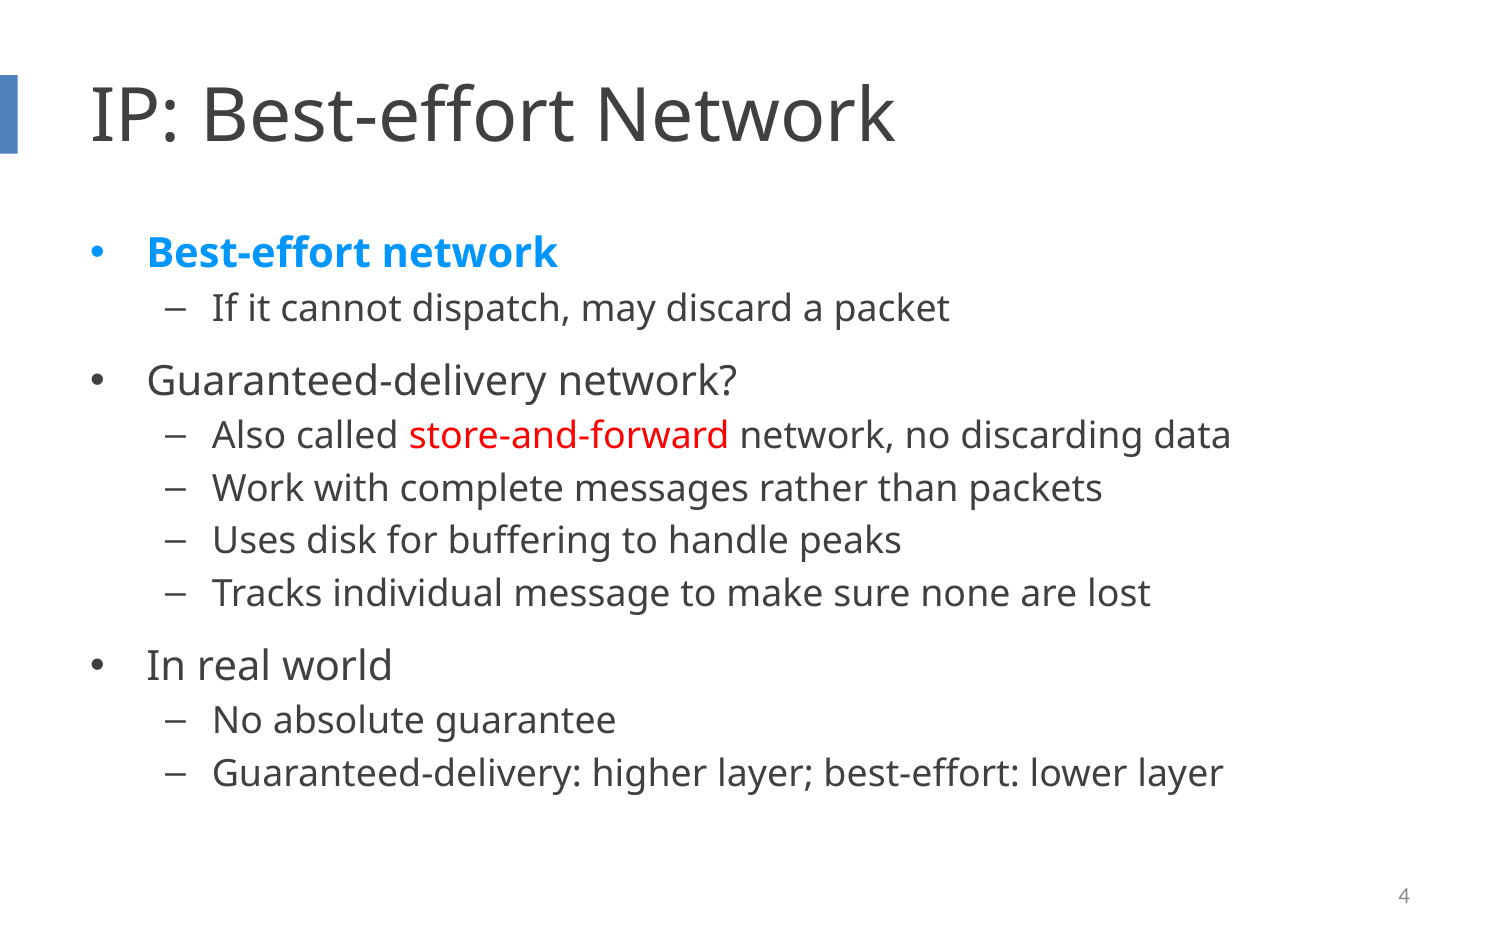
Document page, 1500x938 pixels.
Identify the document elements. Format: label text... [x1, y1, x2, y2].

list Best-effort network If it cannot dispatch, may discard a packet Guaranteed-delivery network? Also called store-and-forward network, no discarding data Work with complete messages rather than packets Uses disk for buffering to handle peaks Tracks individual message to make sure none are lost In real world No absolute guarantee Guaranteed-delivery: higher layer; best-effort: lower layer [75, 218, 1425, 906]
slide_number 4 [1074, 868, 1425, 919]
title IP: Best-effort Network [75, 37, 1425, 186]
